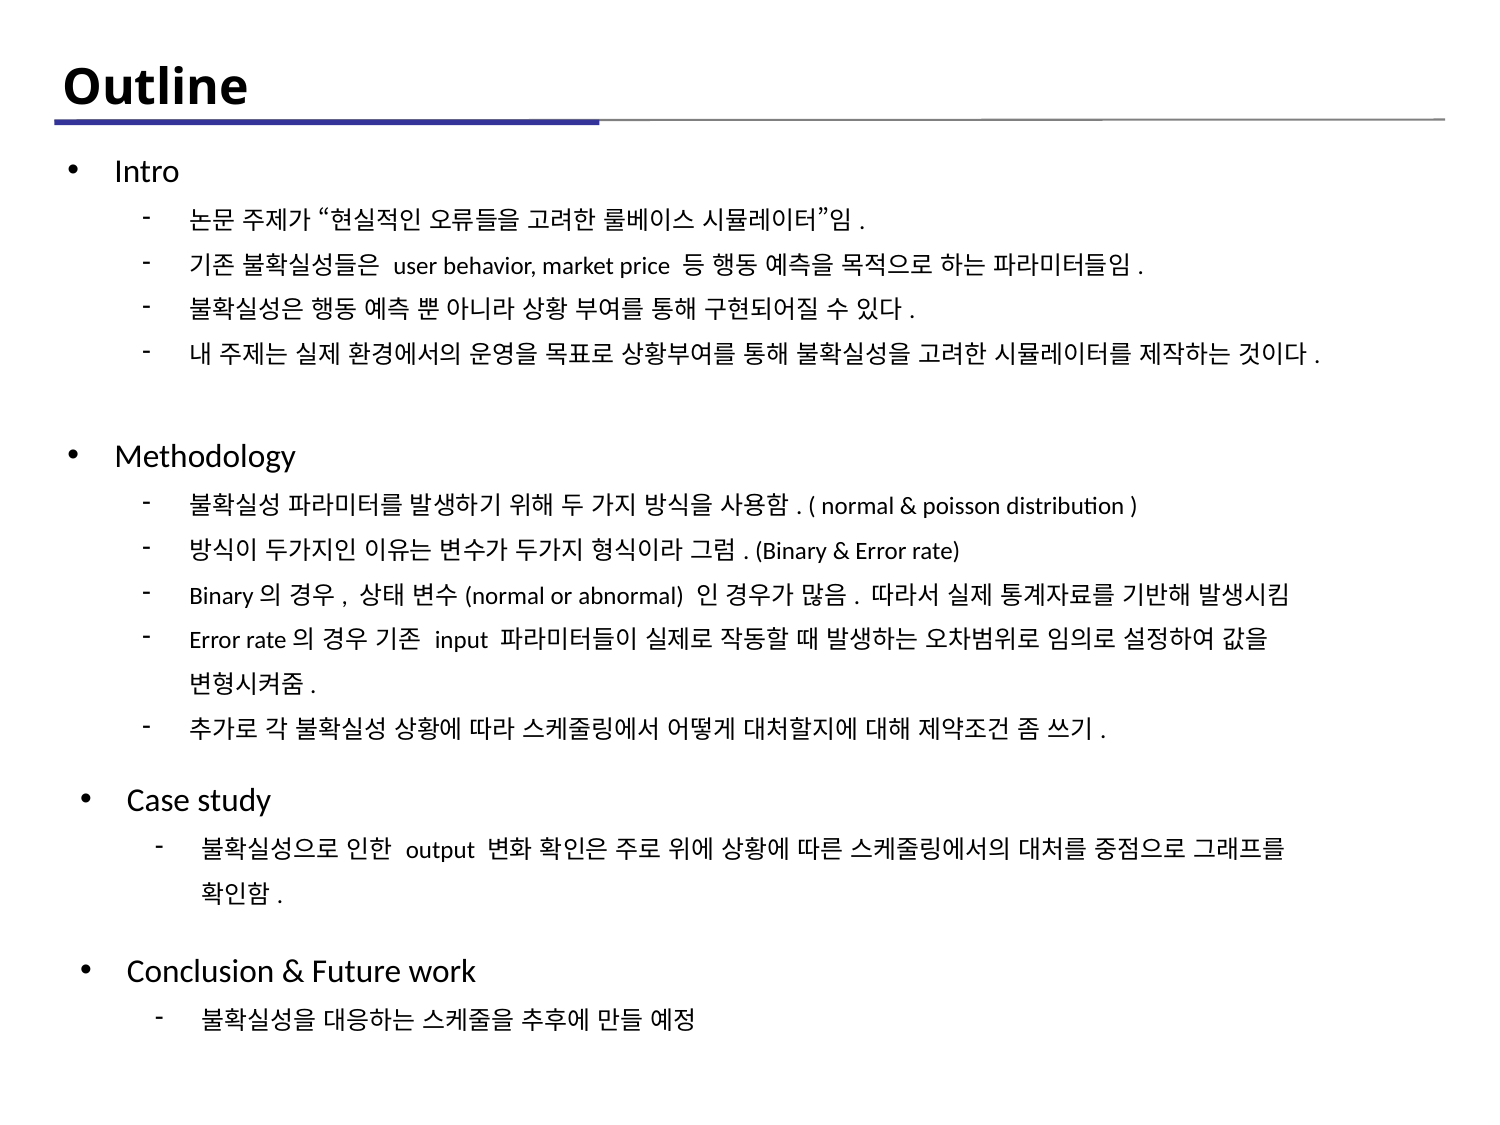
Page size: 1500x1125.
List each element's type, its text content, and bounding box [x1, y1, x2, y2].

text_box Case study 불확실성으로 인한 output 변화 확인은 주로 위에 상황에 따른 스케줄링에서의 대처를 중점으로 그래프를 확인함. [65, 751, 1343, 916]
text_box Intro 논문 주제가 “현실적인 오류들을 고려한 룰베이스 시뮬레이터”임. 기존 불확실성들은 user behavior, market price 등 행동 예측을 목적으로 하는 파라미터들임. 불확실성은 행동 예측 뿐 아니라 상황 부여를 통해 구현되어질 수 있다. 내 주제는 실제 환경에서의 운영을 목표로 상황부여를 통해 불확실성을 고려한 시뮬레이터를 제작하는 것이다. [52, 122, 1331, 377]
text_box Methodology 불확실성 파라미터를 발생하기 위해 두 가지 방식을 사용함. ( normal & poisson distribution ) 방식이 두가지인 이유는 변수가 두가지 형식이라 그럼. (Binary & Error rate) Binary의 경우, 상태 변수(normal or abnormal) 인 경우가 많음. 따라서 실제 통계자료를 기반해 발생시킴 Error rate의 경우 기존 input 파라미터들이 실제로 작동할 때 발생하는 오차범위로 임의로 설정하여 값을 변형시켜줌. 추가로 각 불확실성 상황에 따라 스케줄링에서 어떻게 대처할지에 대해 제약조건 좀 쓰기. [52, 407, 1331, 752]
text_box Conclusion & Future work 불확실성을 대응하는 스케줄을 추후에 만들 예정 [65, 922, 1343, 1042]
title Outline [47, 53, 1398, 123]
